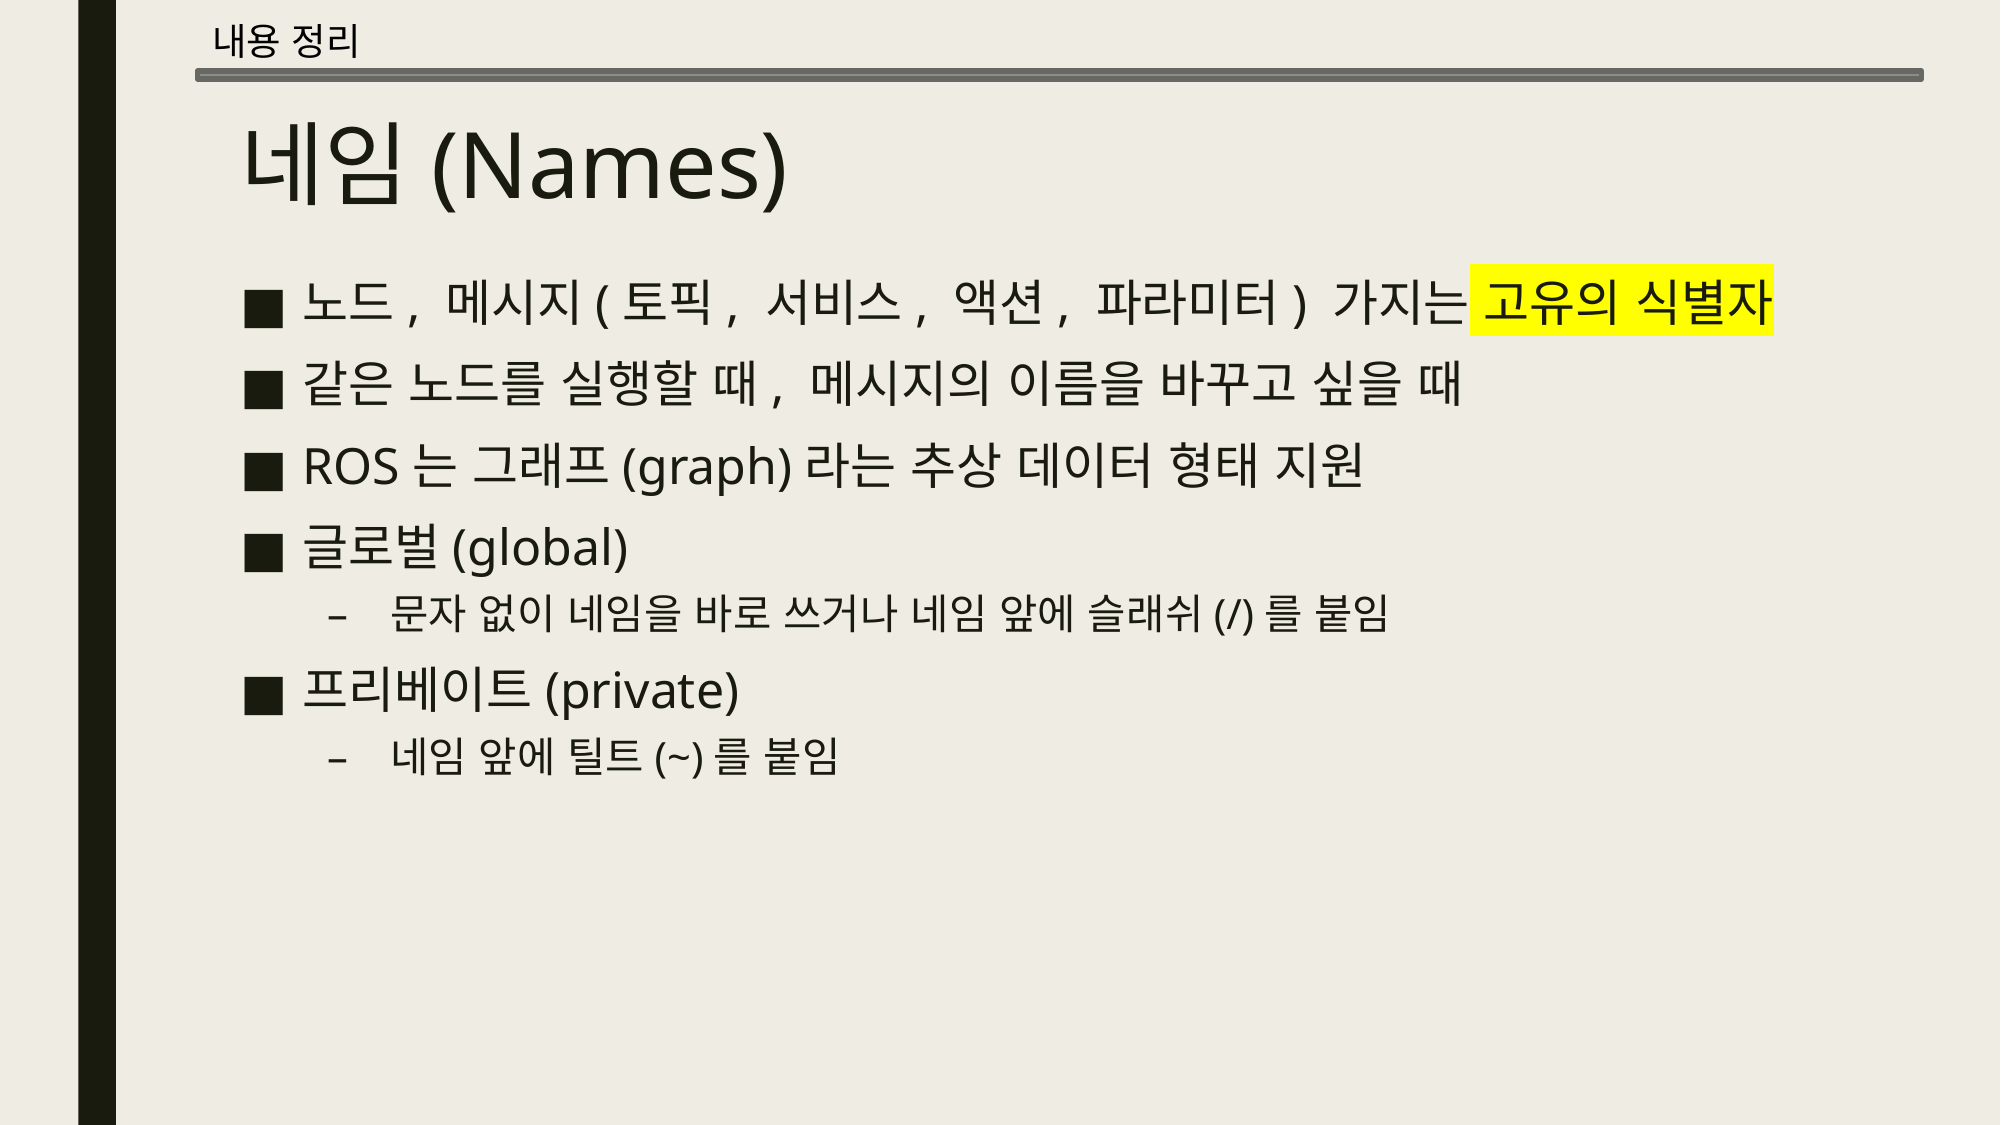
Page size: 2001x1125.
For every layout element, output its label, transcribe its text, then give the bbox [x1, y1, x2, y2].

text_box 내용 정리 [197, 10, 1032, 68]
list 노드, 메시지(토픽, 서비스, 액션, 파라미터) 가지는 고유의 식별자 같은 노드를 실행할 때, 메시지의 이름을 바꾸고 싶을 때 ROS는 그래프(graph)라는 추상 데이터 형태 지원 글로벌(global) 문자 없이 네임을 바로 쓰거나 네임 앞에 슬래쉬(/)를 붙임 프리베이트(private) 네임 앞에 틸트(~)를 붙임 [225, 268, 1922, 922]
text_box [195, 68, 1924, 82]
title 네임(Names) [225, 112, 1800, 240]
